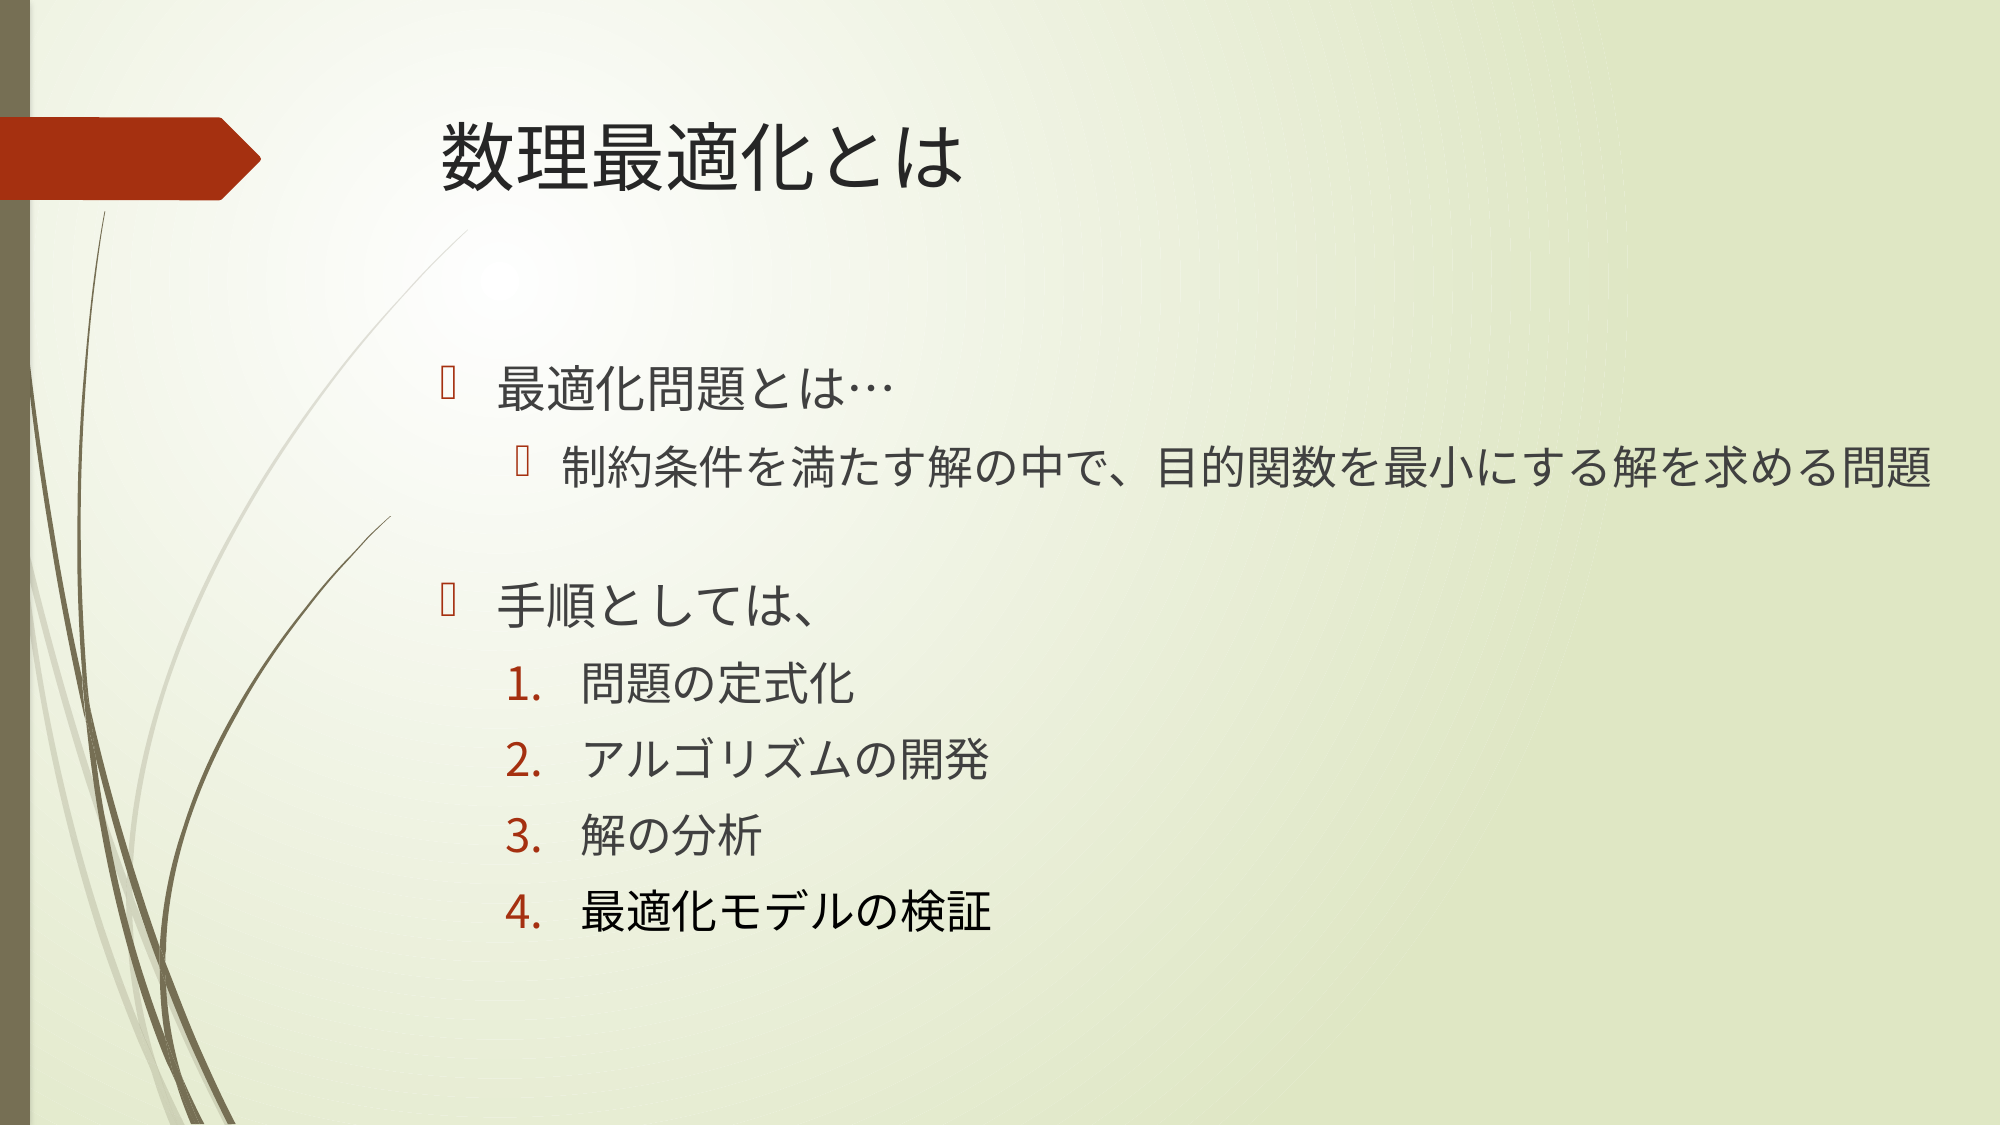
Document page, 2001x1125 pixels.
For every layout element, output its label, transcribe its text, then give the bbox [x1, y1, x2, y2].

title 数理最適化とは [425, 102, 1888, 313]
list 最適化問題とは… 制約条件を満たす解の中で、目的関数を最小にする解を求める問題 手順としては、 問題の定式化 アルゴリズムの開発 解の分析 最適化モデルの検証 [424, 350, 1957, 1032]
